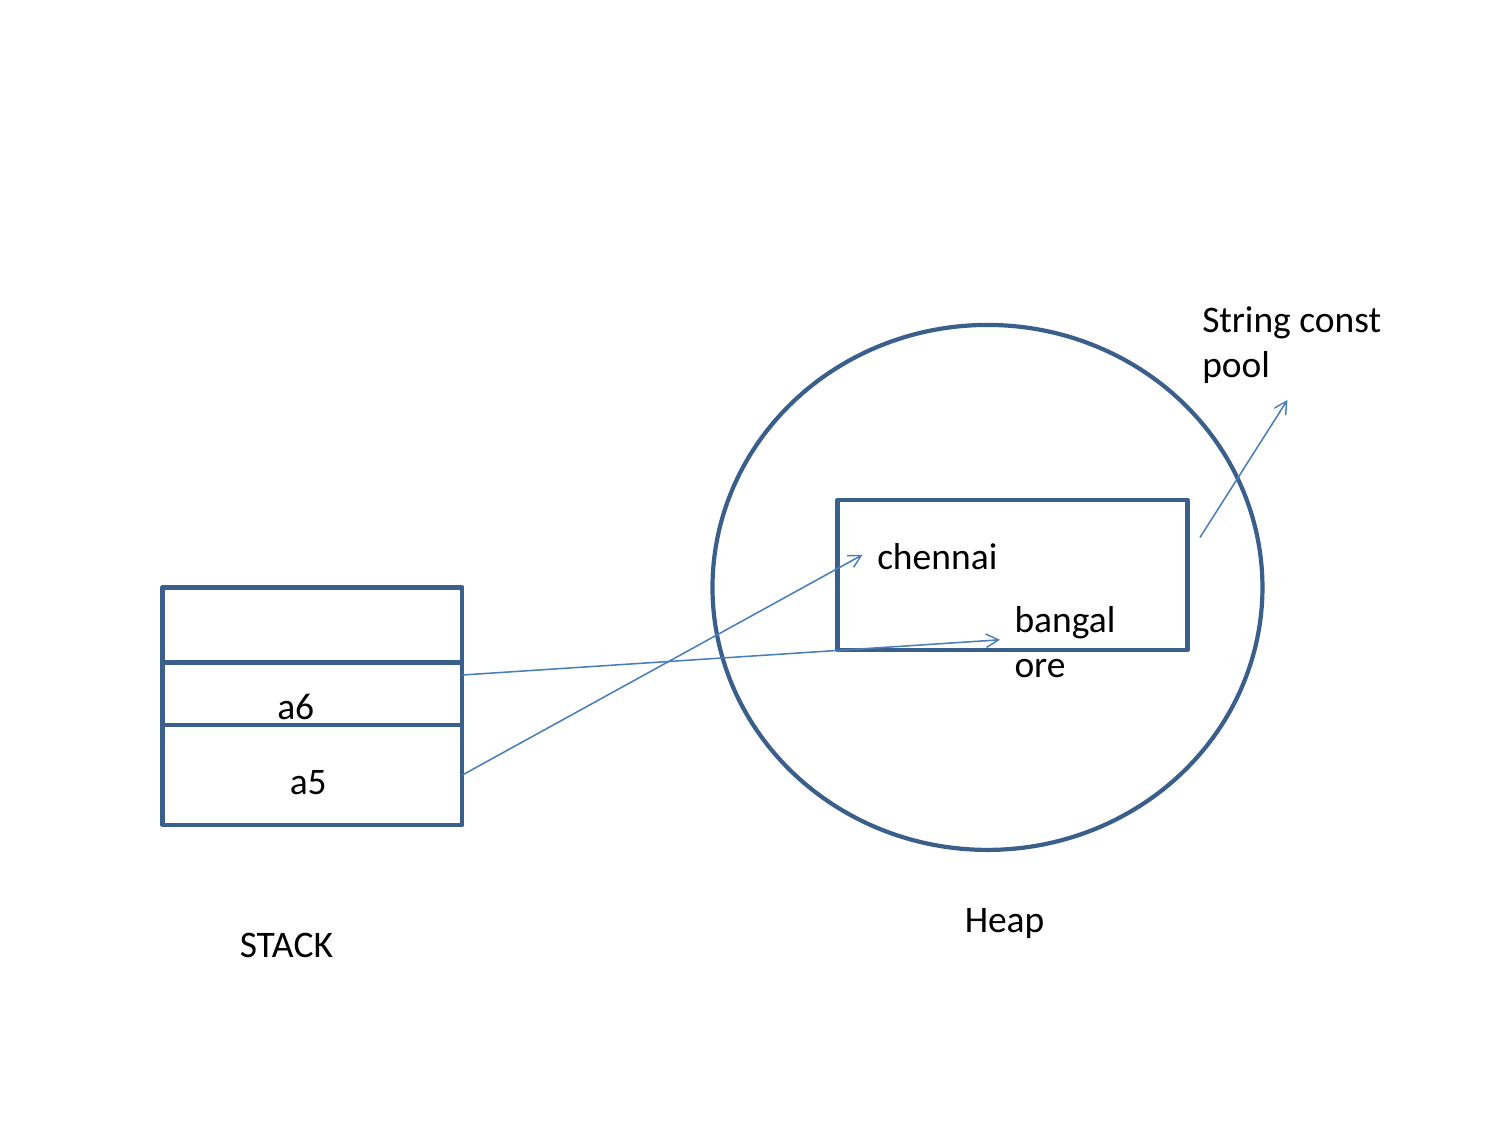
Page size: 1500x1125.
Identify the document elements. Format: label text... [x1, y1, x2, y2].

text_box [462, 640, 1001, 676]
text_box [462, 555, 863, 639]
text_box a5 [274, 749, 350, 810]
text_box Heap [949, 887, 1100, 948]
text_box [160, 664, 457, 727]
text_box STACK [225, 912, 413, 973]
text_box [1174, 424, 1313, 513]
text_box [160, 585, 457, 664]
text_box [800, 522, 1265, 853]
text_box [835, 498, 1190, 652]
text_box bangalore [999, 587, 1150, 693]
text_box String const pool [1187, 287, 1438, 393]
text_box [160, 727, 464, 827]
text_box a6 [262, 674, 363, 735]
text_box [712, 322, 1205, 554]
text_box chennai [862, 524, 1125, 585]
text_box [462, 683, 863, 776]
